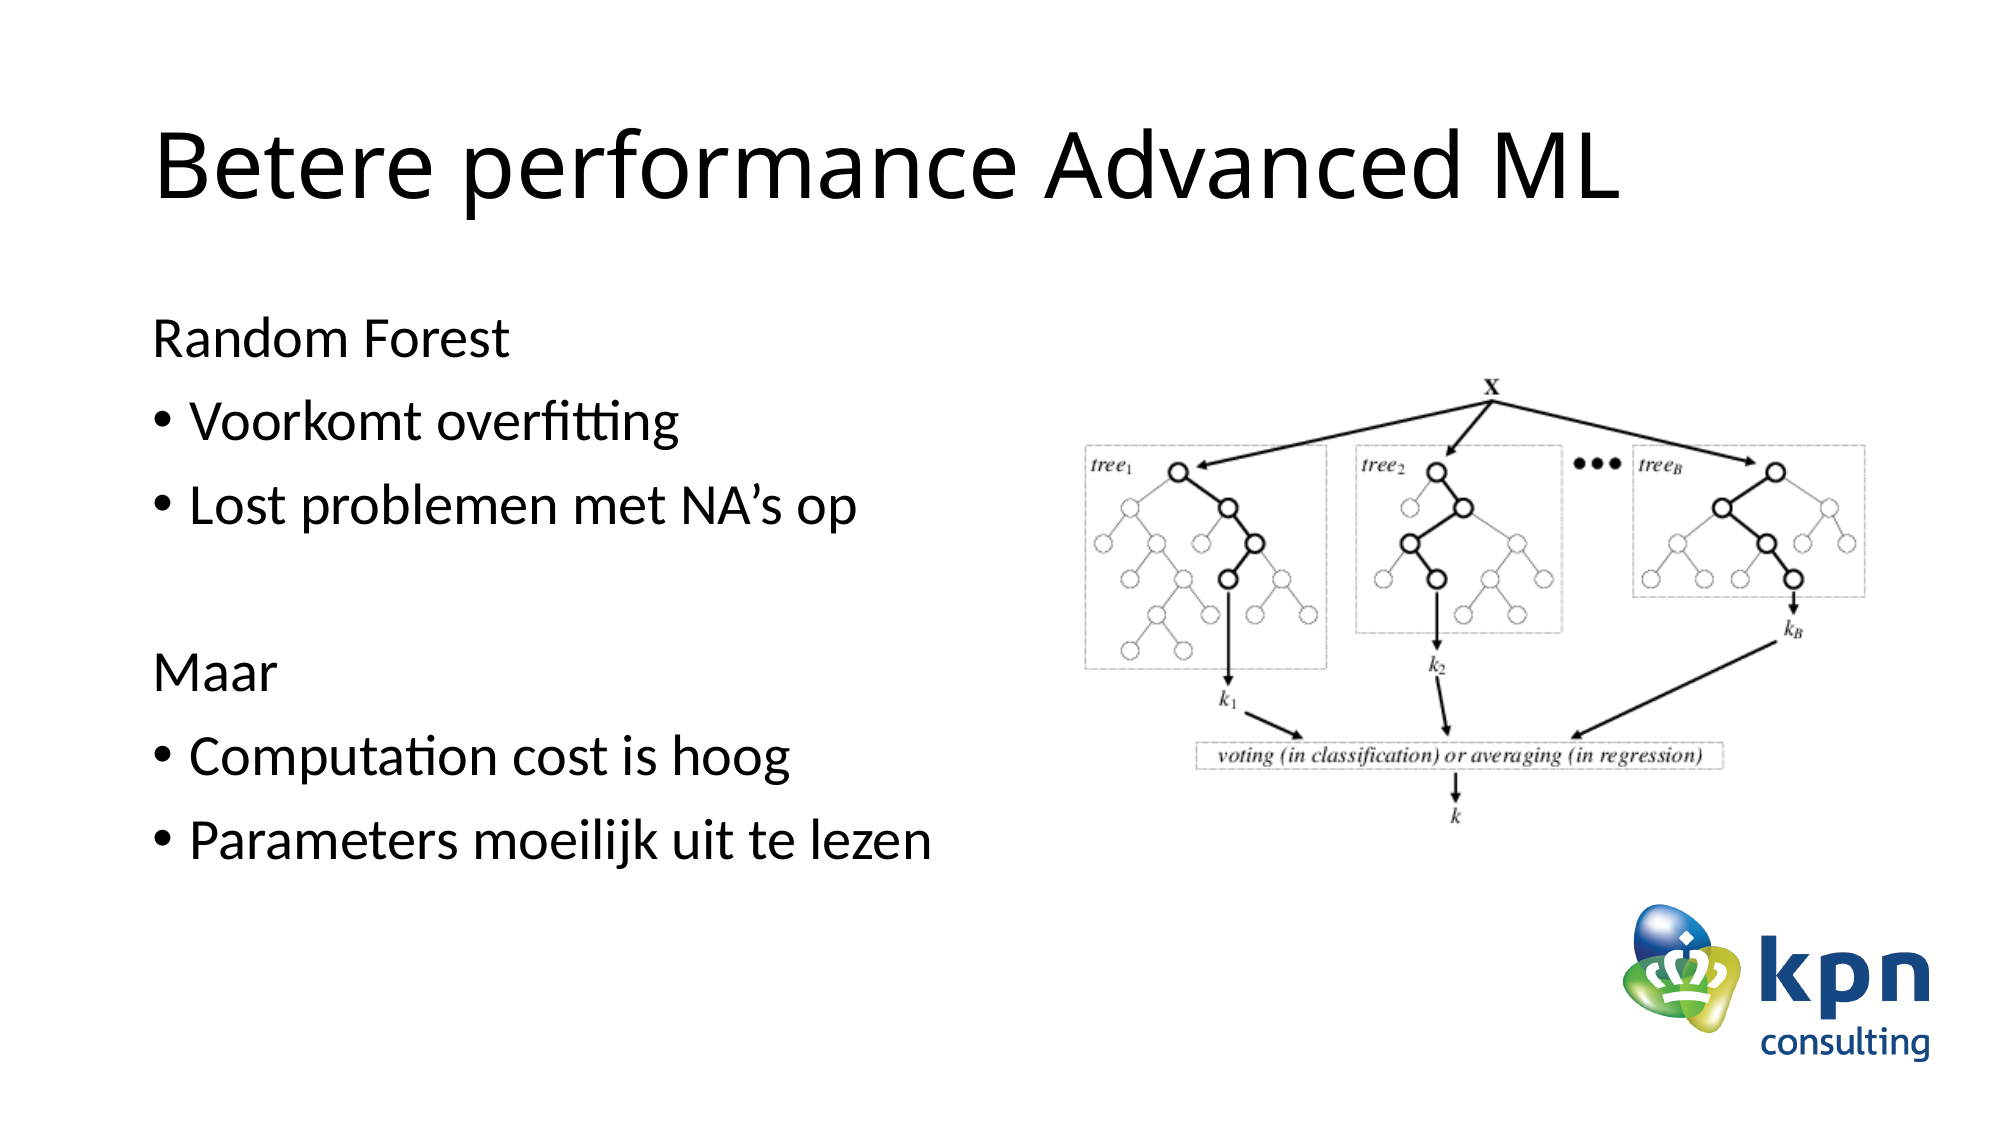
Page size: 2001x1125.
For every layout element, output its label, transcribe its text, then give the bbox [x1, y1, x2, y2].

picture [1063, 351, 1894, 854]
title Betere performance Advanced ML [137, 59, 1863, 278]
picture [1622, 904, 1929, 1062]
list Random Forest Voorkomt overfitting Lost problemen met NA’s op Maar Computation cost is hoog Parameters moeilijk uit te lezen [137, 299, 1863, 1014]
